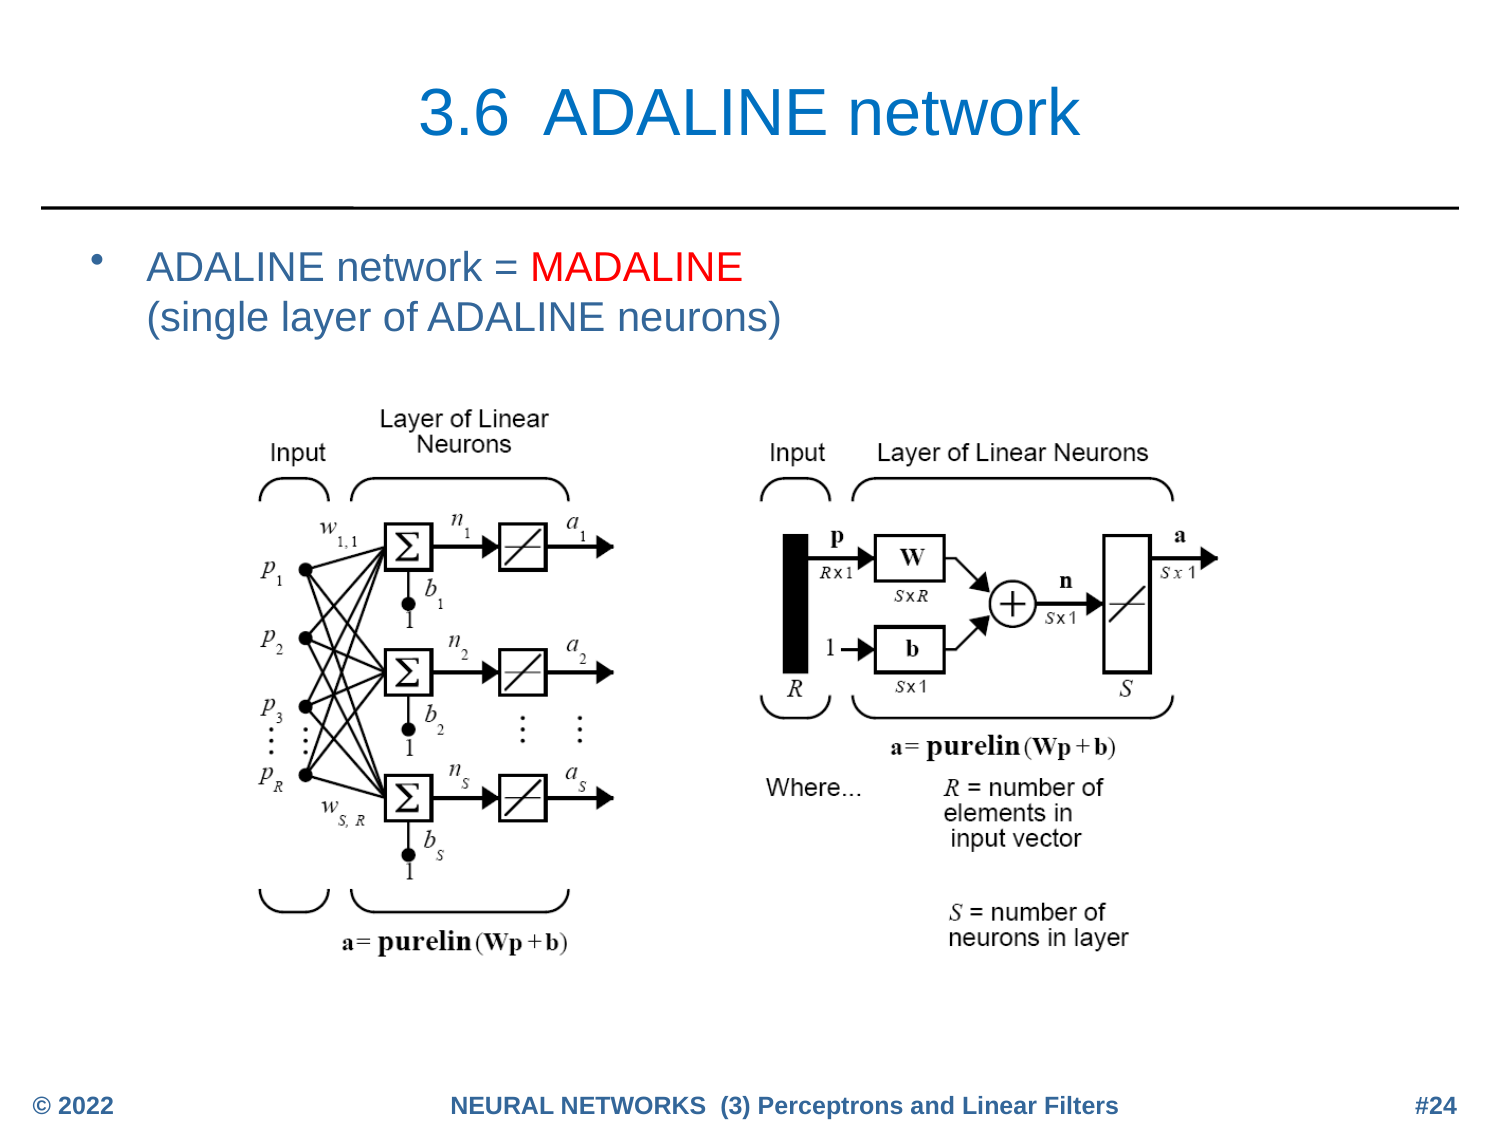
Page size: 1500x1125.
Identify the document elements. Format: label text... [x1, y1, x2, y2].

footer NEURAL NETWORKS (3) Perceptrons and Linear Filters [371, 1082, 1080, 1118]
list ADALINE network = MADALINE (single layer of ADALINE neurons) [74, 231, 1426, 1048]
slide_number #24 [1080, 1082, 1473, 1118]
picture [241, 403, 1223, 965]
slide_number © 2022 [17, 1082, 371, 1118]
title 3.6 ADALINE network [74, 44, 1426, 173]
